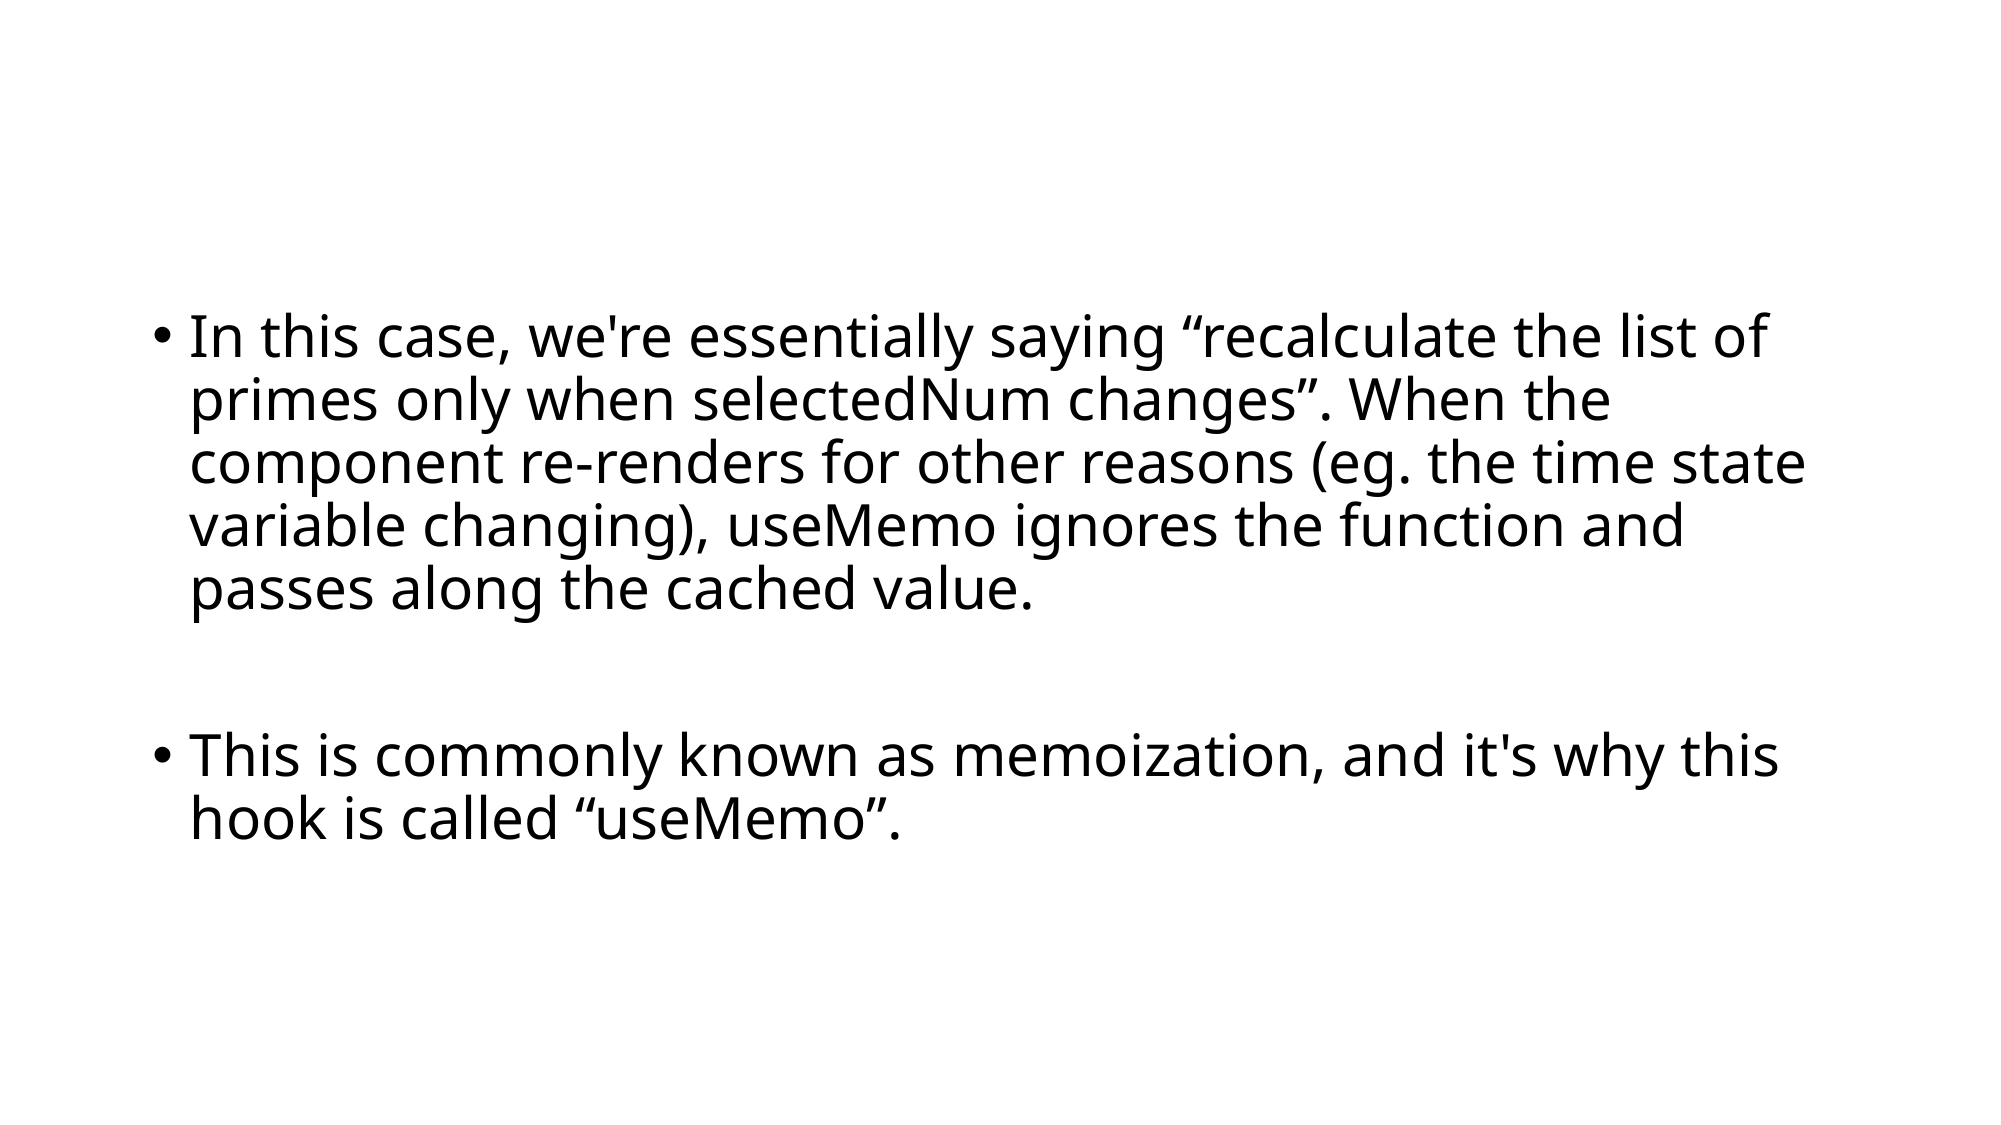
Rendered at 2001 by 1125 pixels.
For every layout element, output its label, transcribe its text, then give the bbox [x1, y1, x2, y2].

list In this case, we're essentially saying “recalculate the list of primes only when selectedNum changes”. When the component re-renders for other reasons (eg. the time state variable changing), useMemo ignores the function and passes along the cached value. This is commonly known as memoization, and it's why this hook is called “useMemo”. [137, 299, 1863, 1014]
